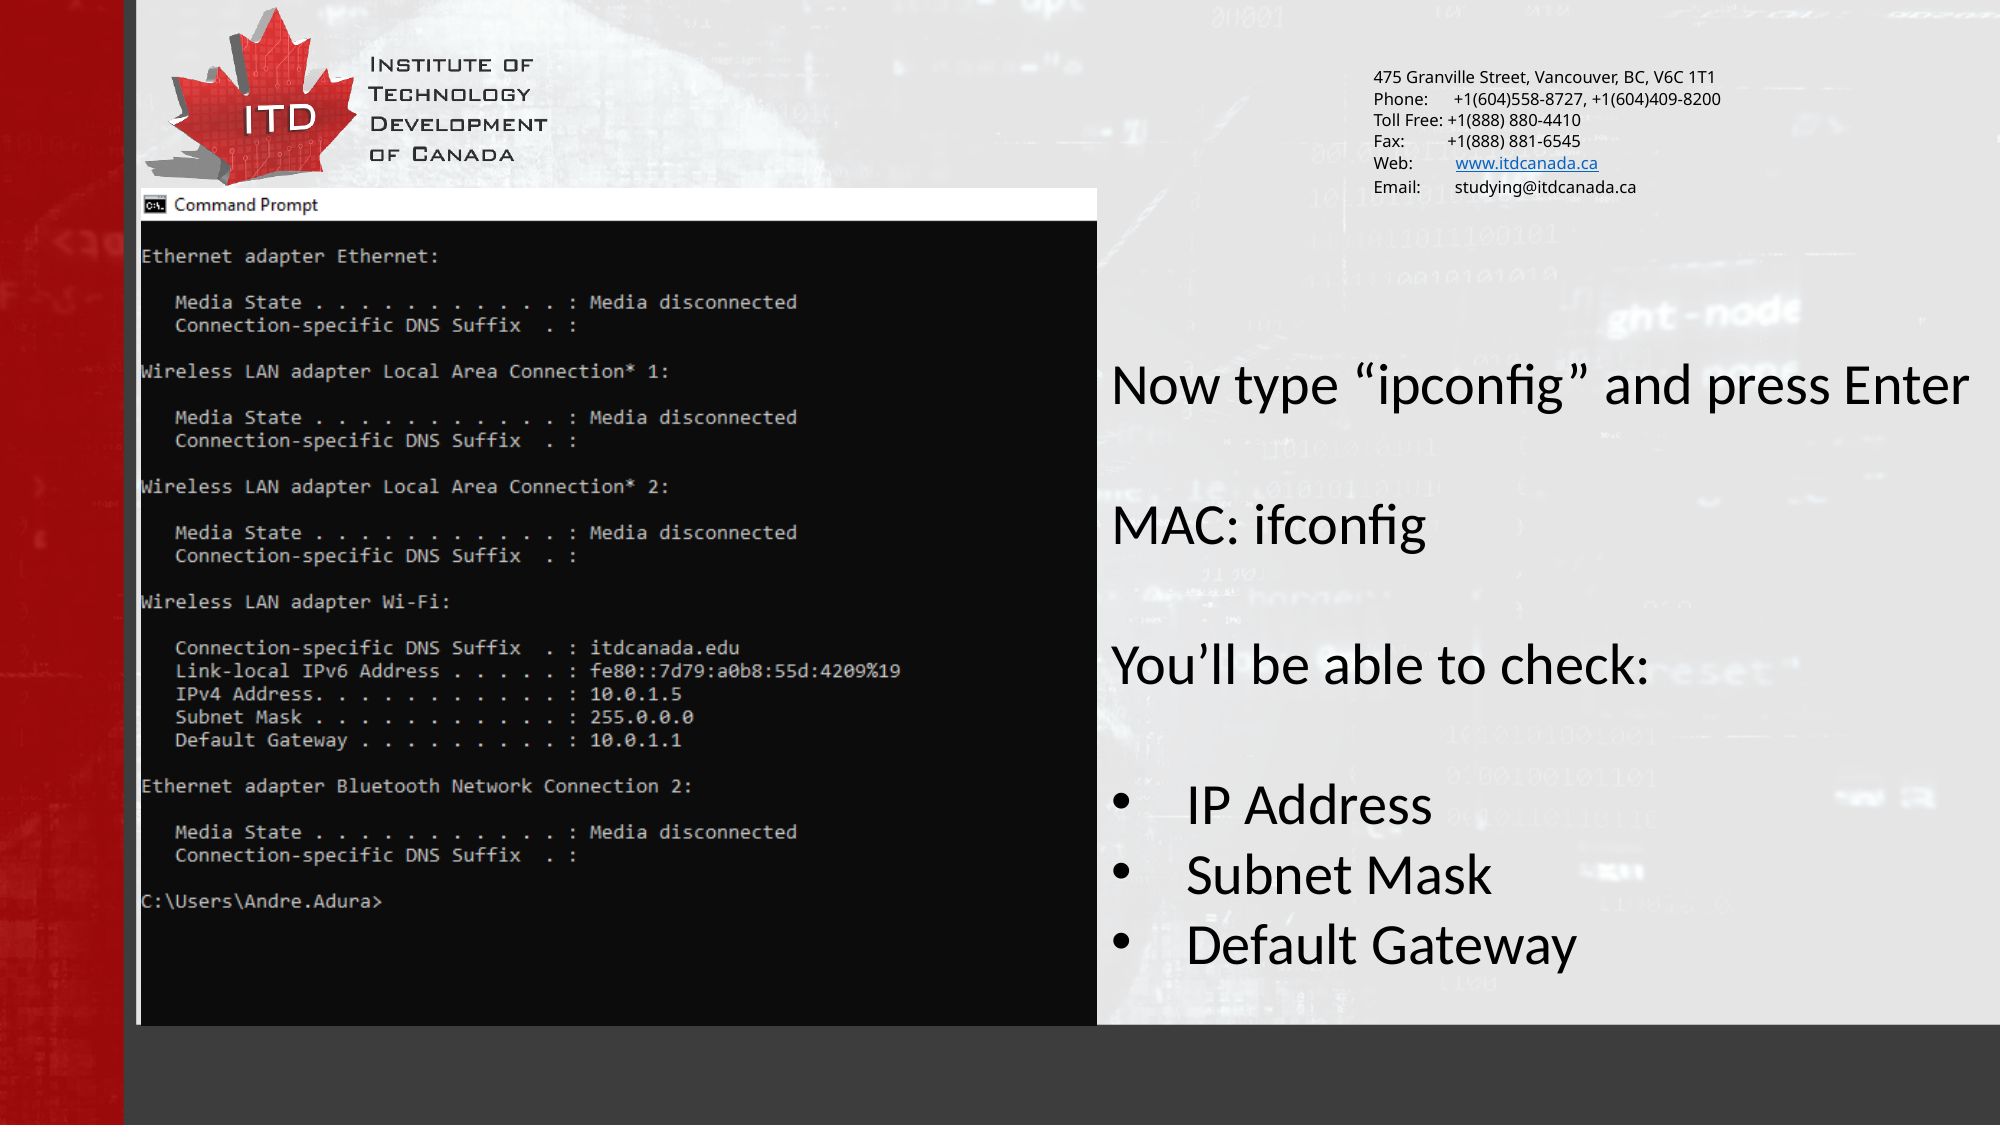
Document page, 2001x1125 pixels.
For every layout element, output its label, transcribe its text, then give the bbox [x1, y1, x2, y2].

picture [0, 0, 2000, 1125]
text_box Now type “ipconfig” and press Enter MAC: ifconfig You’ll be able to check: IP Address Subnet Mask Default Gateway [1097, 338, 2000, 984]
